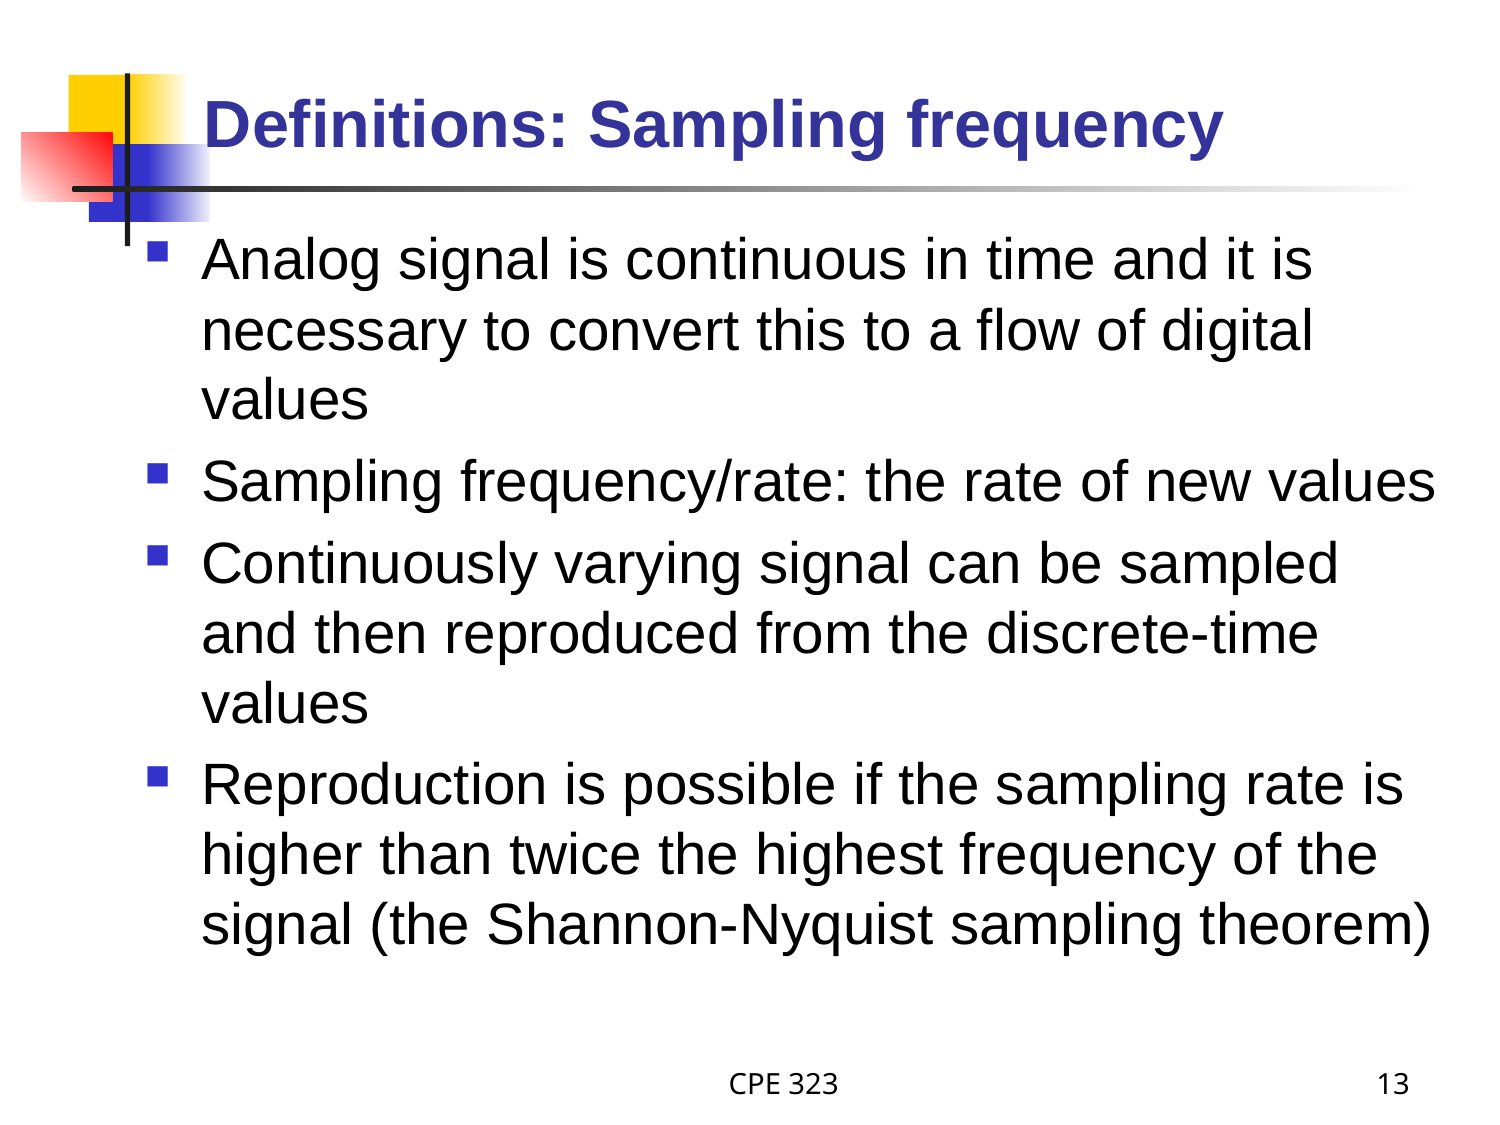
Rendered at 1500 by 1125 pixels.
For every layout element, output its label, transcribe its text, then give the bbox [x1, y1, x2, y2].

footer CPE 323 [549, 1037, 1026, 1113]
list Analog signal is continuous in time and it is necessary to convert this to a flow of digital values Sampling frequency/rate: the rate of new values Continuously varying signal can be sampled and then reproduced from the discrete-time values Reproduction is possible if the sampling rate is higher than twice the highest frequency of the signal (the Shannon-Nyquist sampling theorem) [129, 213, 1470, 1083]
title Definitions: Sampling frequency [188, 26, 1468, 169]
slide_number 13 [1112, 1037, 1426, 1113]
